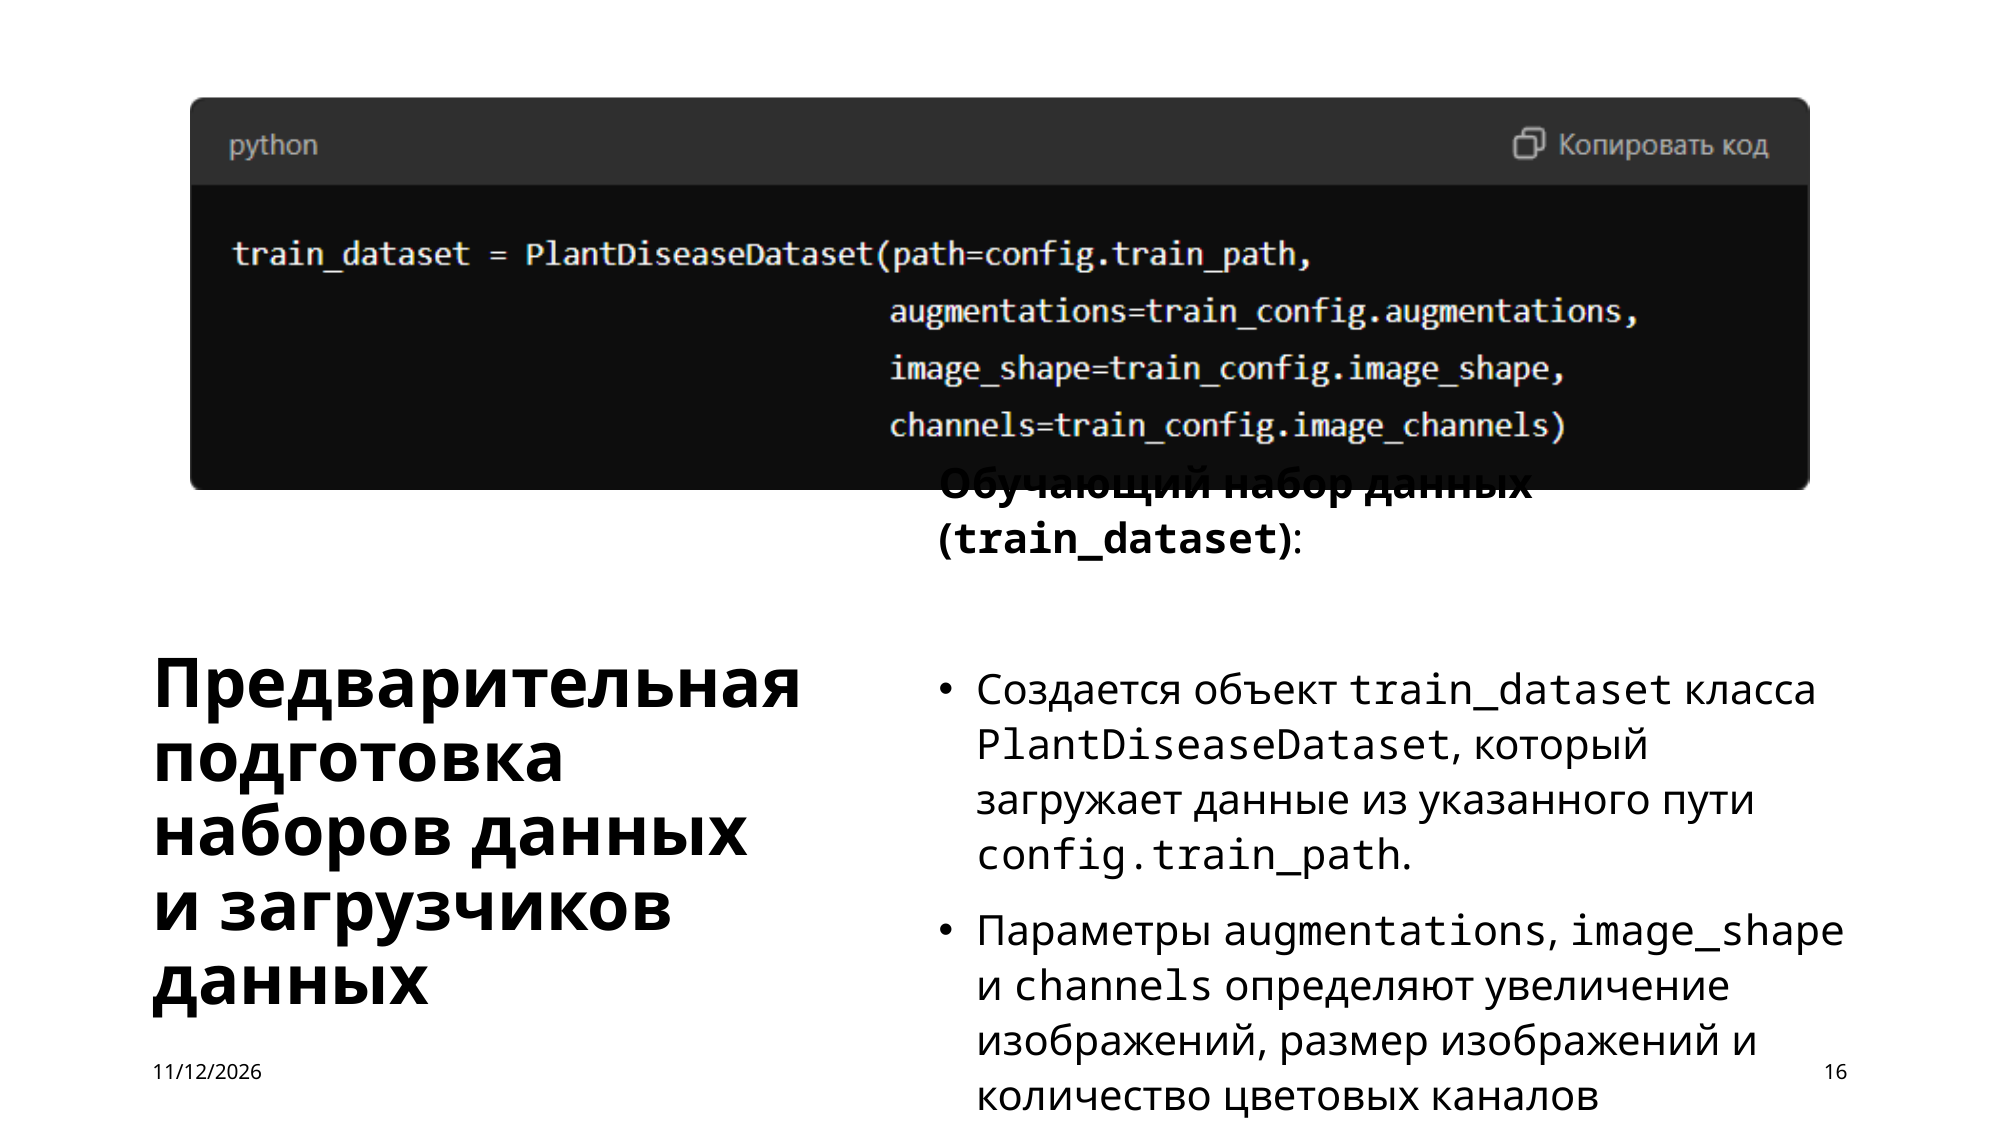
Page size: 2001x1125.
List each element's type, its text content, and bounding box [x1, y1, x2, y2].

slide_number 16 [1412, 1042, 1863, 1103]
footer [662, 1042, 1338, 1103]
list Обучающий набор данных (train_dataset): Создается объект train_dataset класса PlantDiseaseDataset, который загружает данные из указанного пути config.train_path. Параметры augmentations, image_shape и channels определяют увеличение изображений, размер изображений и количество цветовых каналов соответственно. [923, 637, 1863, 1031]
title Предварительная подготовка наборов данных и загрузчиков данных [137, 640, 829, 1035]
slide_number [137, 1042, 588, 1103]
picture [190, 96, 1811, 490]
